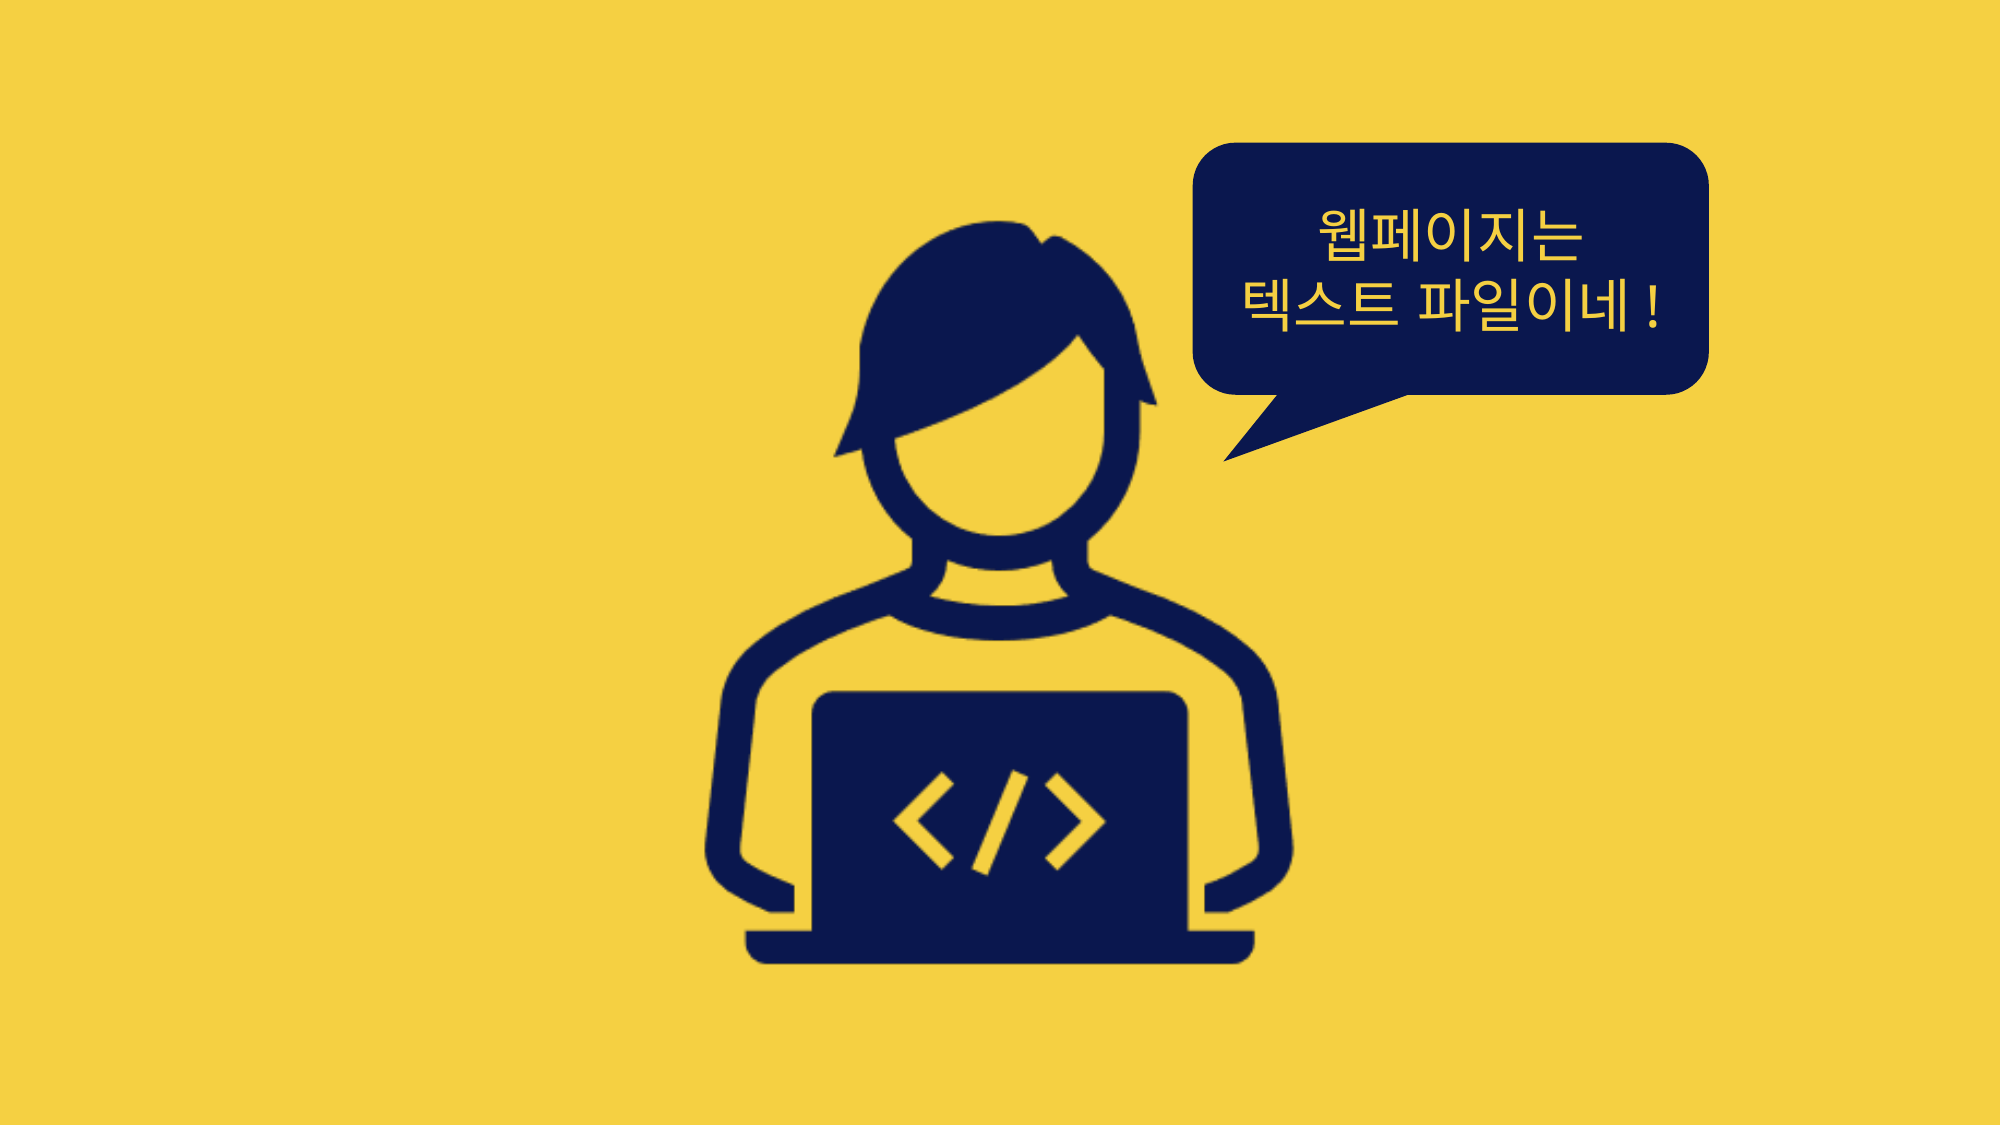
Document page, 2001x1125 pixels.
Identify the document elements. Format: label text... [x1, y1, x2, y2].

picture [581, 143, 1419, 982]
text_box 웹페이지는 텍스트 파일이네! [1230, 142, 1709, 395]
